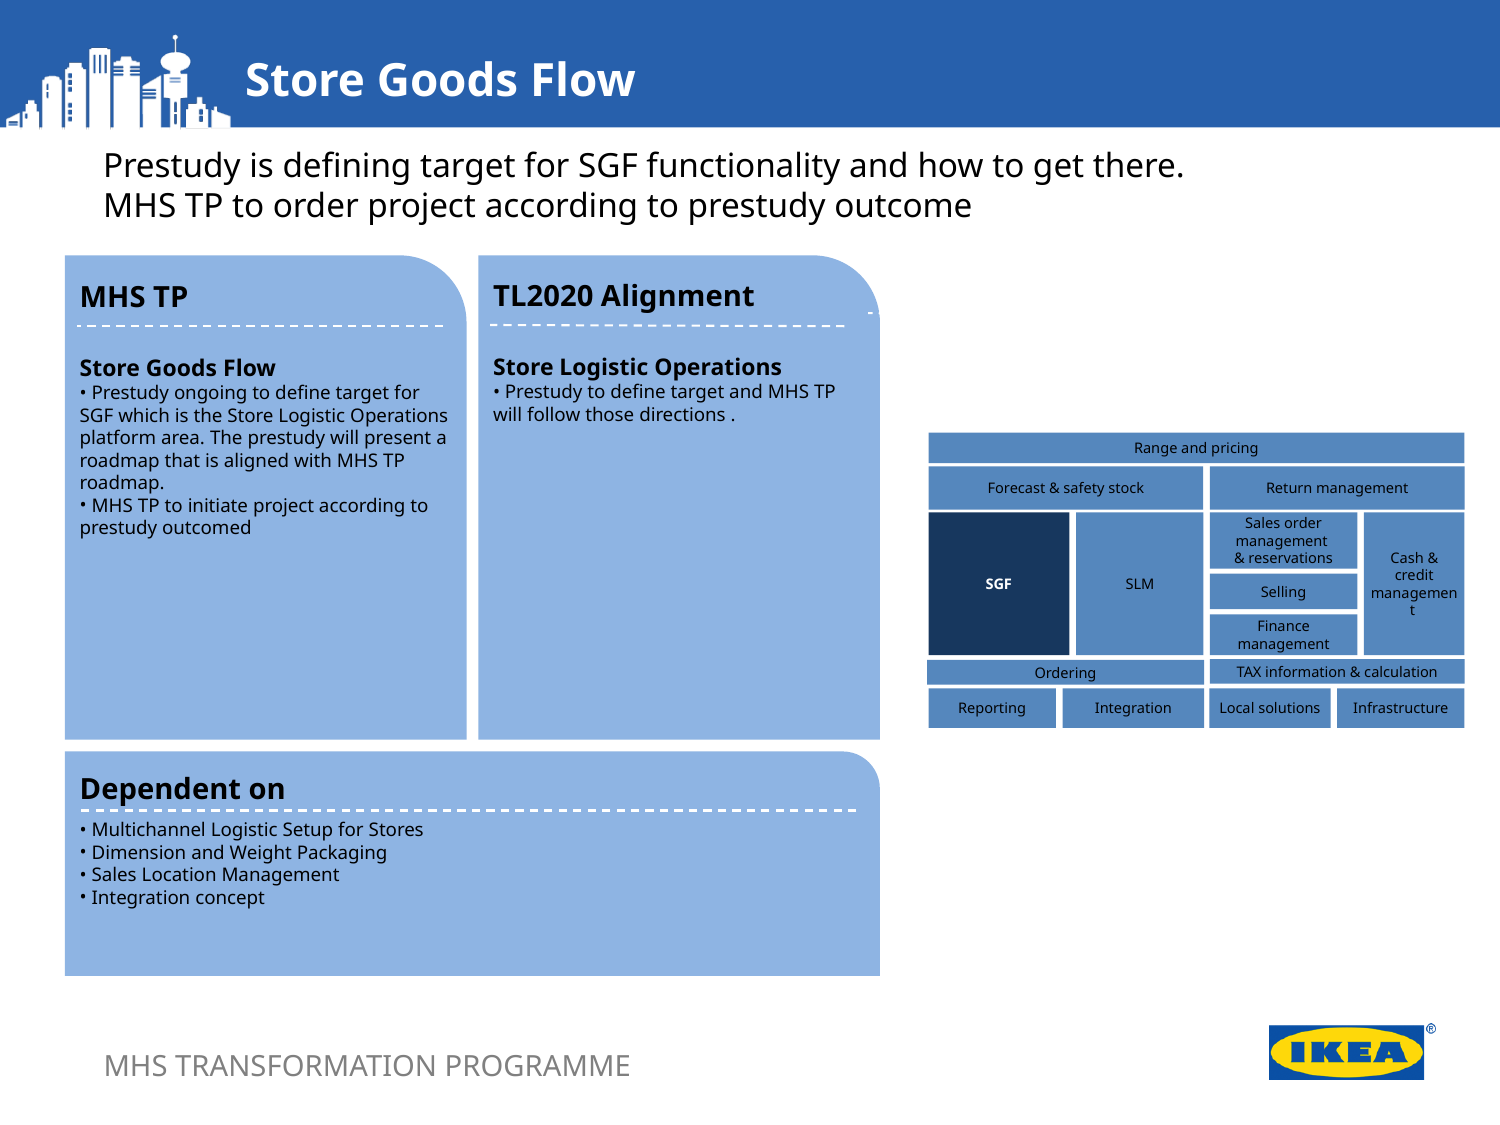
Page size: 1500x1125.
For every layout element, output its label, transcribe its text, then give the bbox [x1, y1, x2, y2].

text_box [476, 253, 883, 742]
picture [6, 34, 231, 130]
text_box TL2020 Alignment Store Logistic Operations Prestudy to define target and MHS TP will follow those directions . [478, 270, 880, 478]
text_box [62, 253, 469, 742]
picture [1269, 1023, 1436, 1080]
list Store Goods Flow [230, 42, 1412, 126]
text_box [926, 432, 1465, 729]
text_box MHS TP Store Goods Flow Prestudy ongoing to define target for SGF which is the Store Logistic Operations platform area. The prestudy will present a roadmap that is aligned with MHS TP roadmap. MHS TP to initiate project according to prestudy outcomed [64, 271, 467, 591]
text_box [62, 749, 883, 978]
text_box Dependent on Multichannel Logistic Setup for Stores Dimension and Weight Packaging Sales Location Management Integration concept [64, 763, 880, 971]
text_box Prestudy is defining target for SGF functionality and how to get there. MHS TP to order project according to prestudy outcome [88, 137, 1439, 220]
